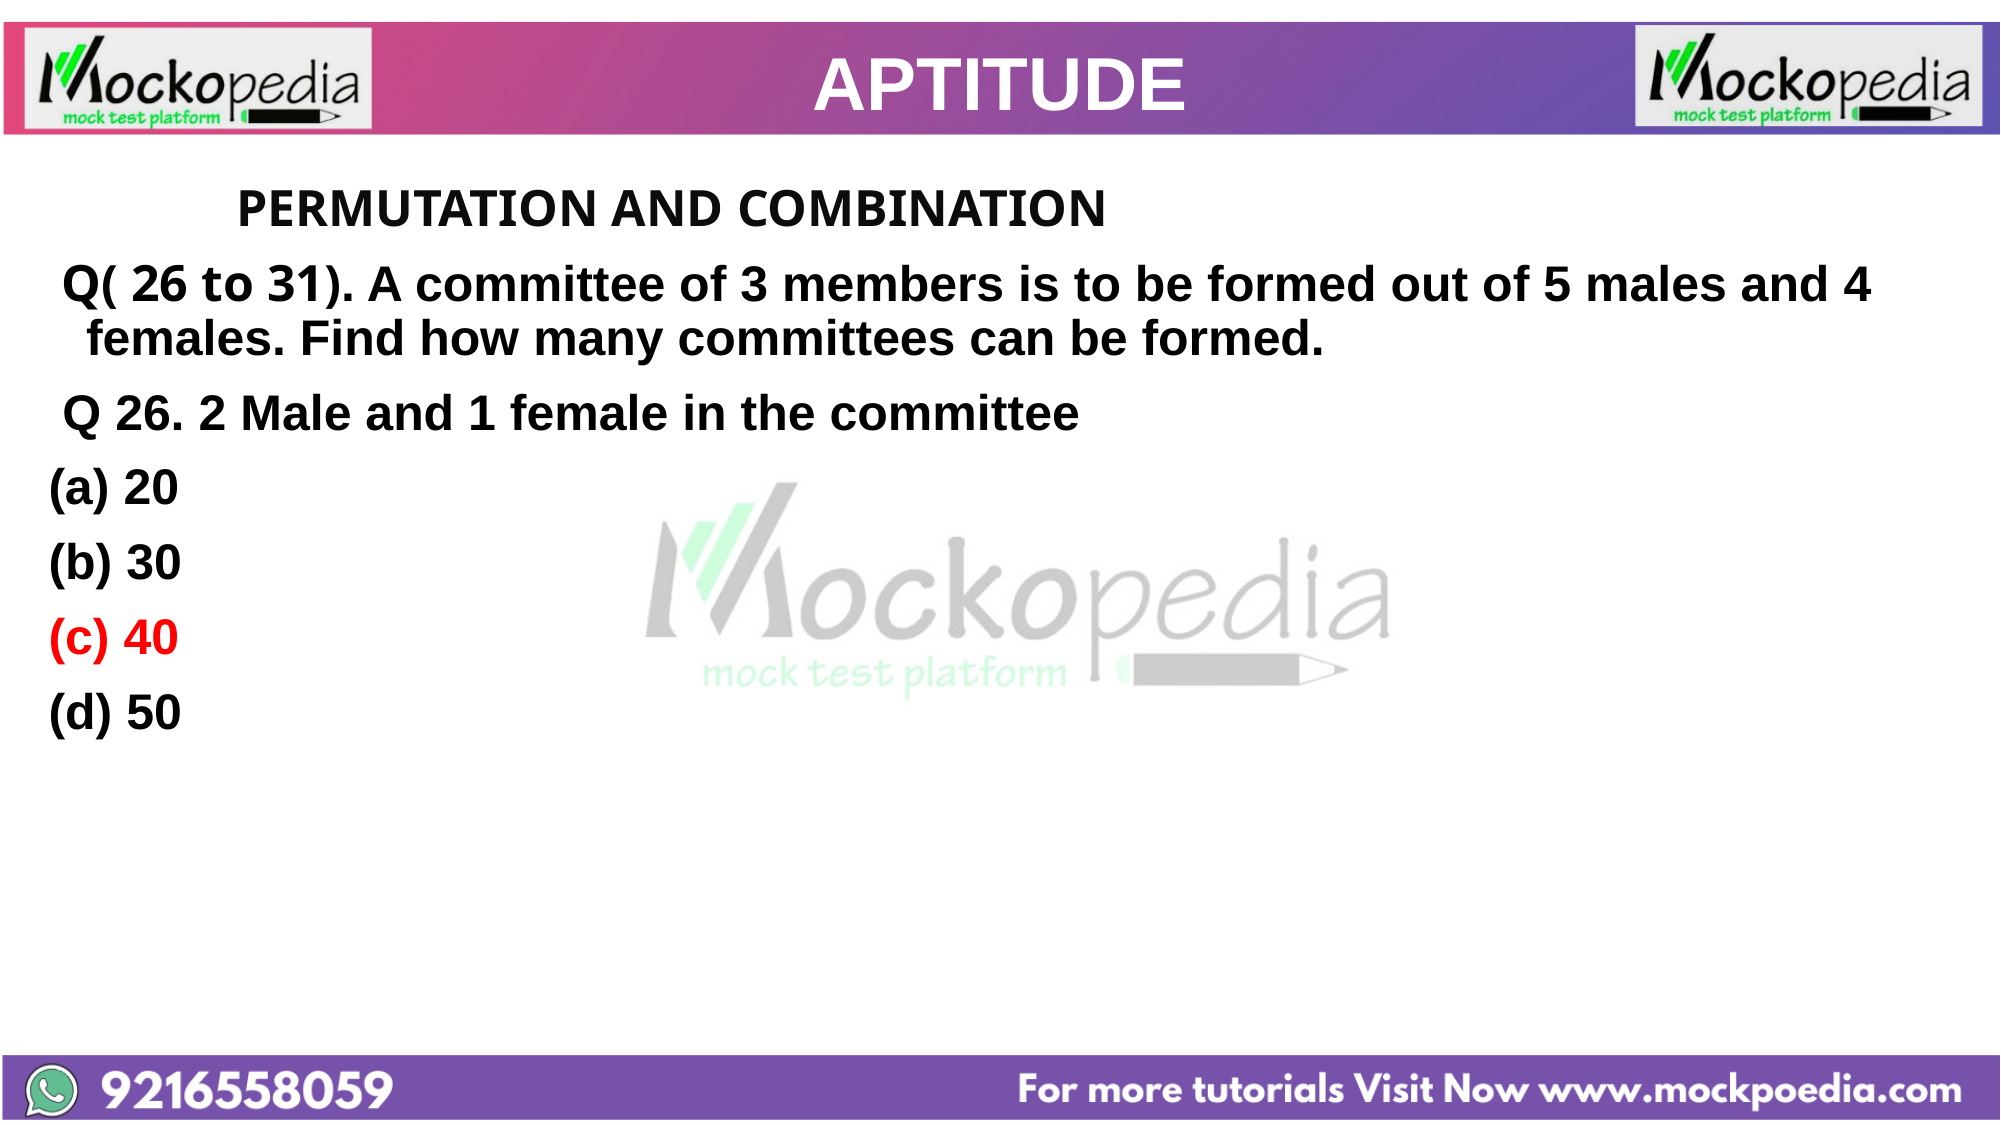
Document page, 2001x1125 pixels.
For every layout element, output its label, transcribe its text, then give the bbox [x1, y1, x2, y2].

list PERMUTATION AND COMBINATION Q( 26 to 31). A committee of 3 members is to be formed out of 5 males and 4 females. Find how many committees can be formed. Q 26. 2 Male and 1 female in the committee 20 (b) 30 (c) 40 (d) 50 [33, 175, 1959, 1053]
title APTITUDE [41, 31, 1959, 142]
picture [0, 0, 2000, 1125]
